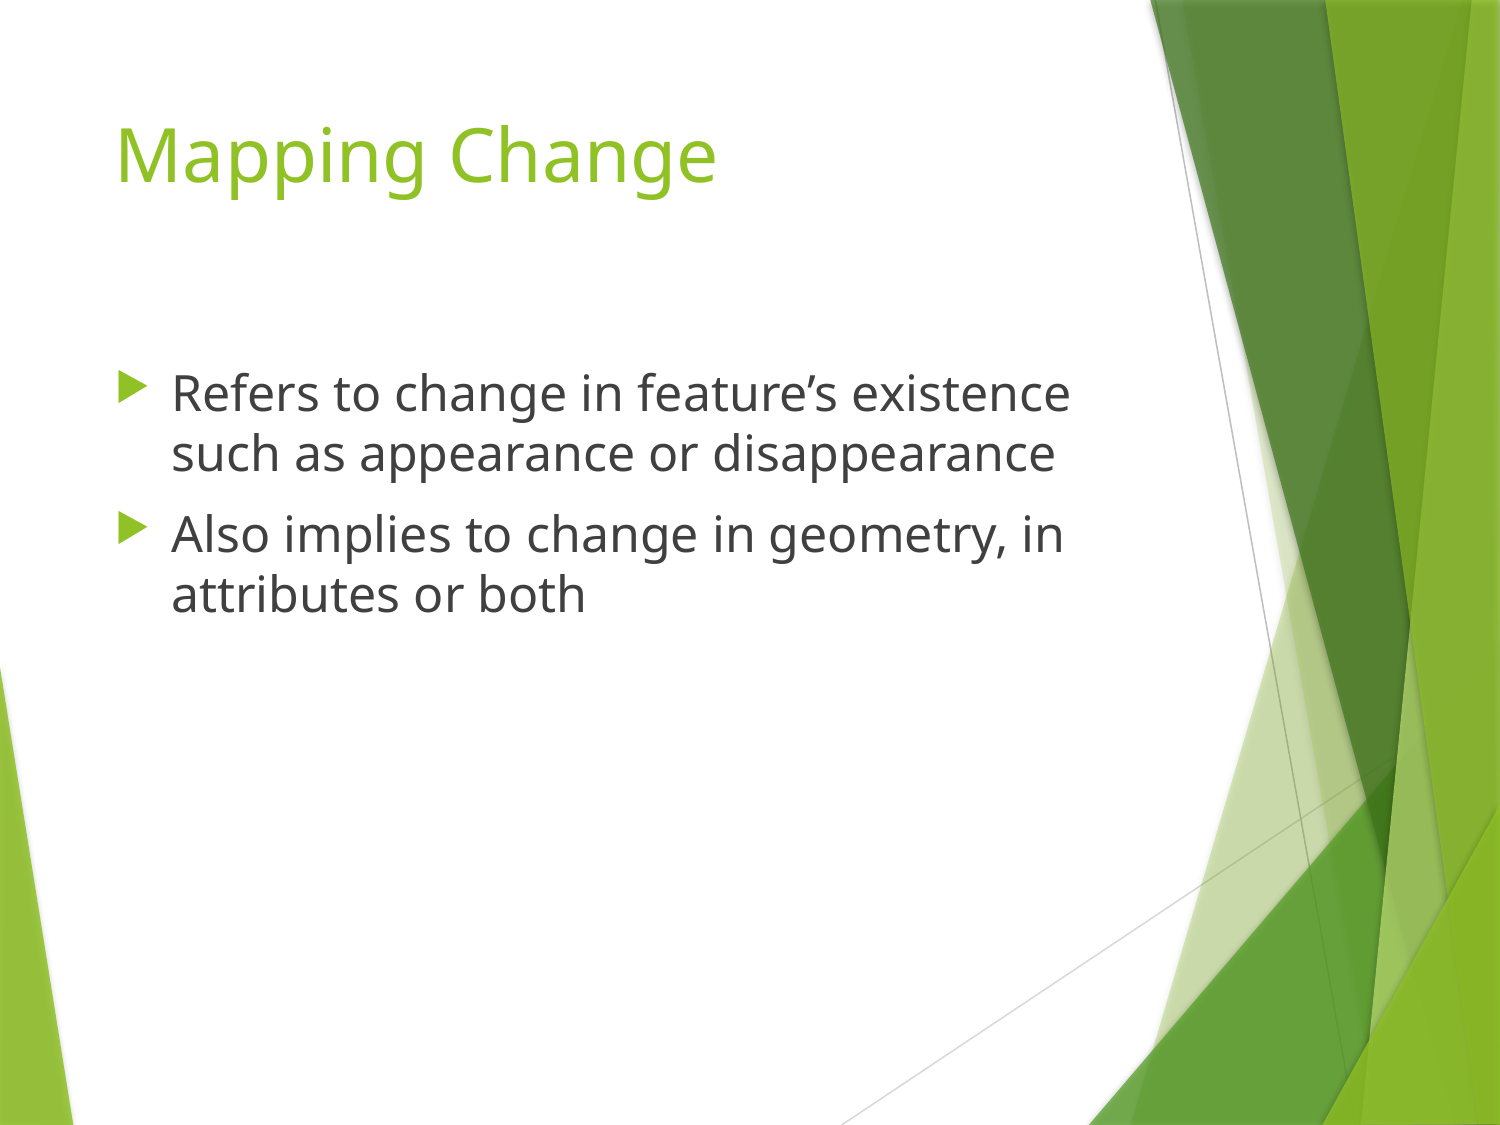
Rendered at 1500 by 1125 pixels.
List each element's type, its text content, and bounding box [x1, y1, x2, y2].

title Mapping Change [99, 99, 1142, 317]
list Refers to change in feature’s existence such as appearance or disappearance Also implies to change in geometry, in attributes or both [99, 354, 1142, 992]
